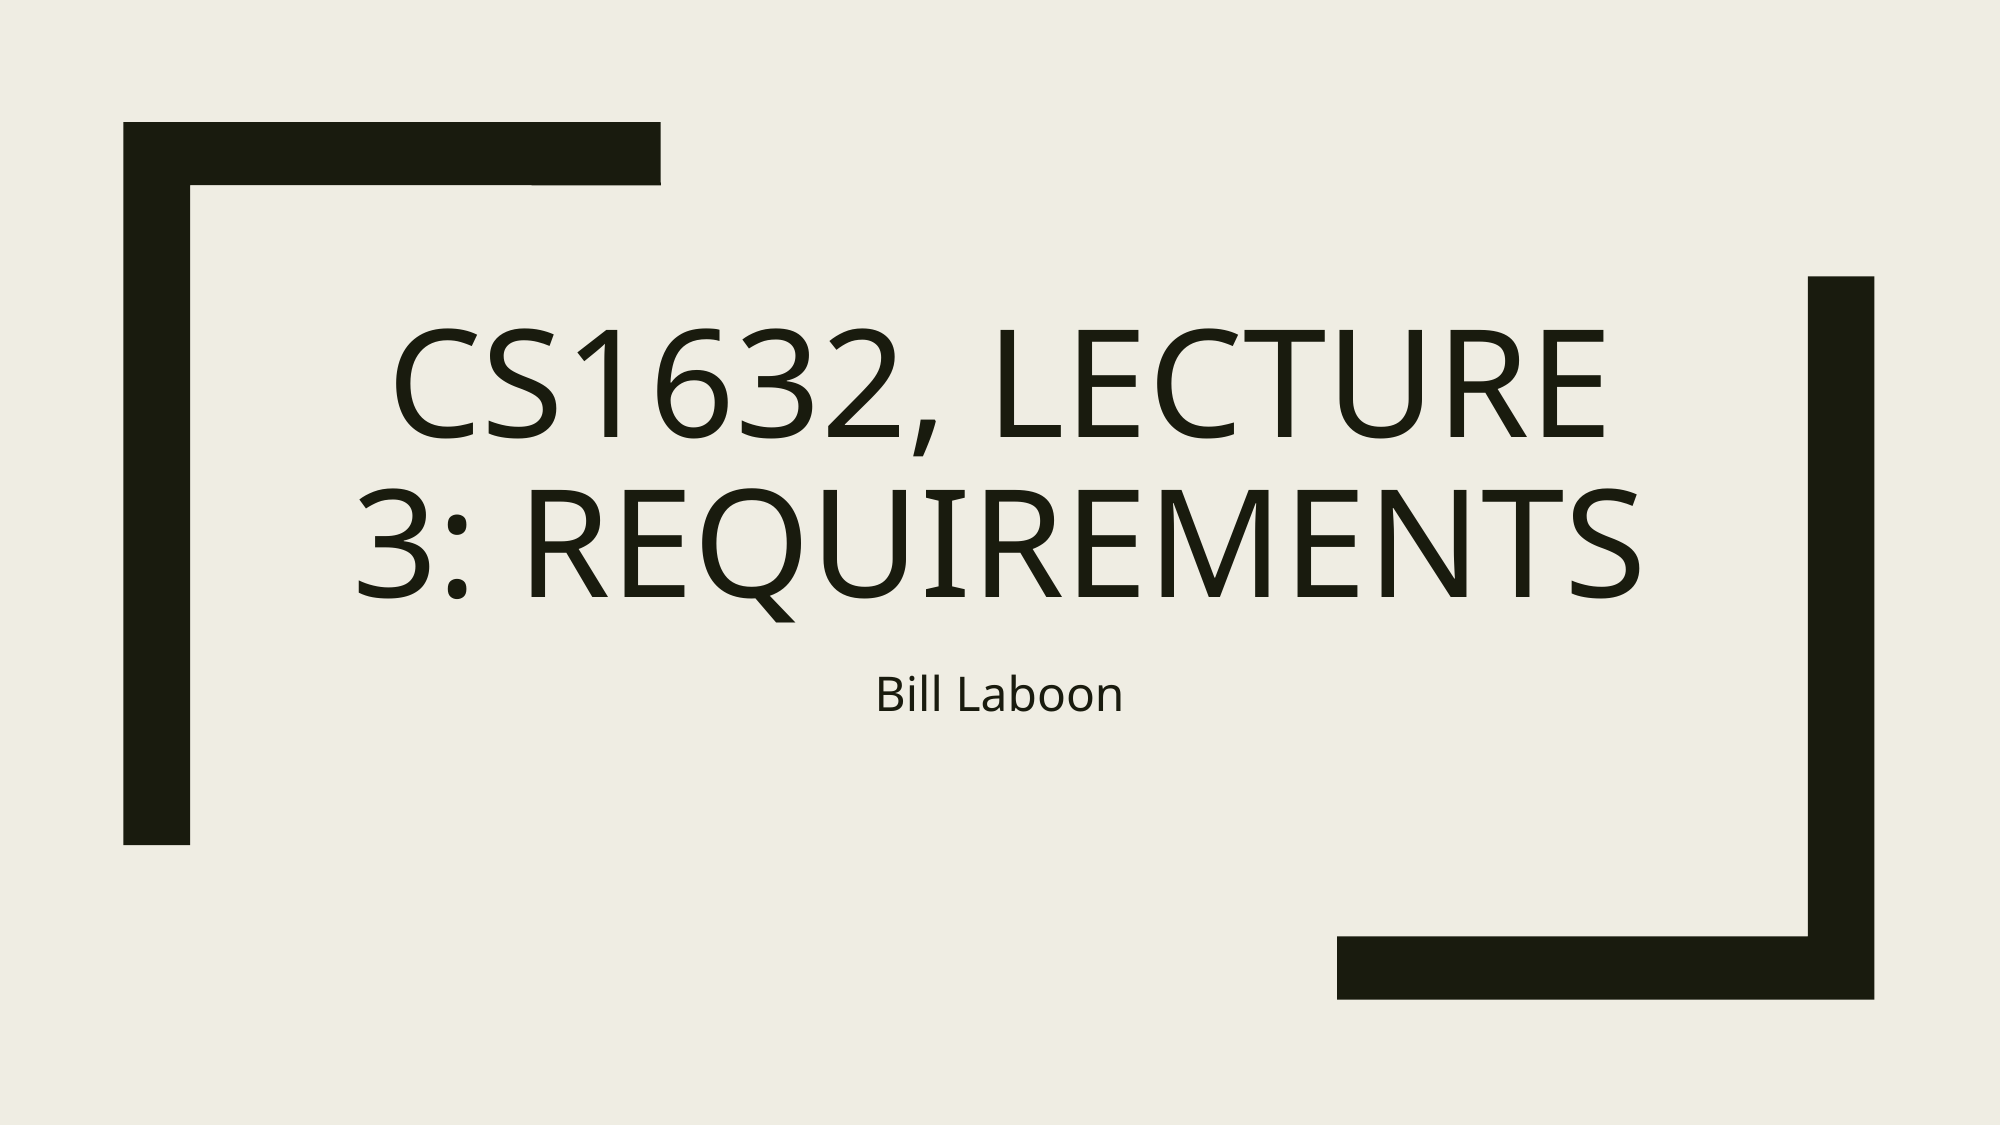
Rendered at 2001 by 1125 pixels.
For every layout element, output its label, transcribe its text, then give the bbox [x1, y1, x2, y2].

subtitle Bill Laboon [439, 649, 1561, 828]
title CS1632, Lecture 3: Requirements [314, 293, 1686, 638]
